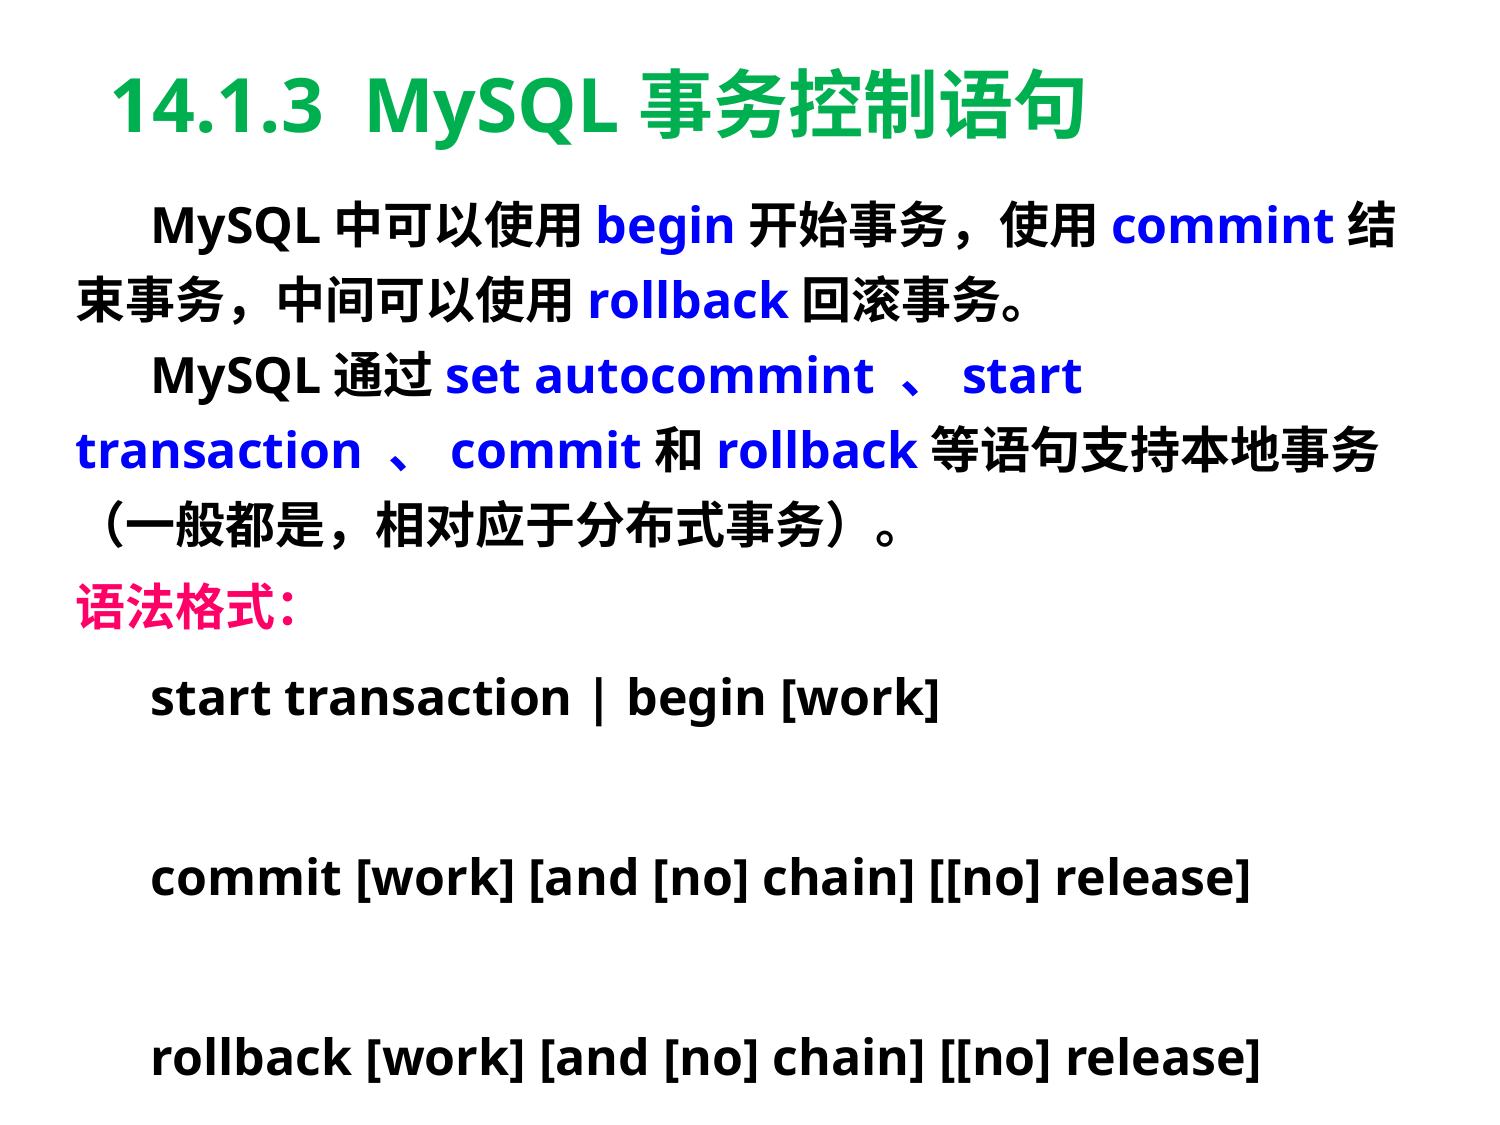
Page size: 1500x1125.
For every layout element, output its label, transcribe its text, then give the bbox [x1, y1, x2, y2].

text_box 14.1.3 MySQL事务控制语句 [19, 4, 1489, 155]
text_box MySQL中可以使用begin开始事务，使用commint结束事务，中间可以使用rollback回滚事务。 MySQL通过set autocommint 、start transaction 、commit和rollback等语句支持本地事务（一般都是，相对应于分布式事务）。 [60, 171, 1445, 561]
text_box 语法格式： start transaction | begin [work] commit [work] [and [no] chain] [[no] release] rollback [work] [and [no] chain] [[no] release] set autocommit = {0 | 1} [60, 568, 1417, 1125]
